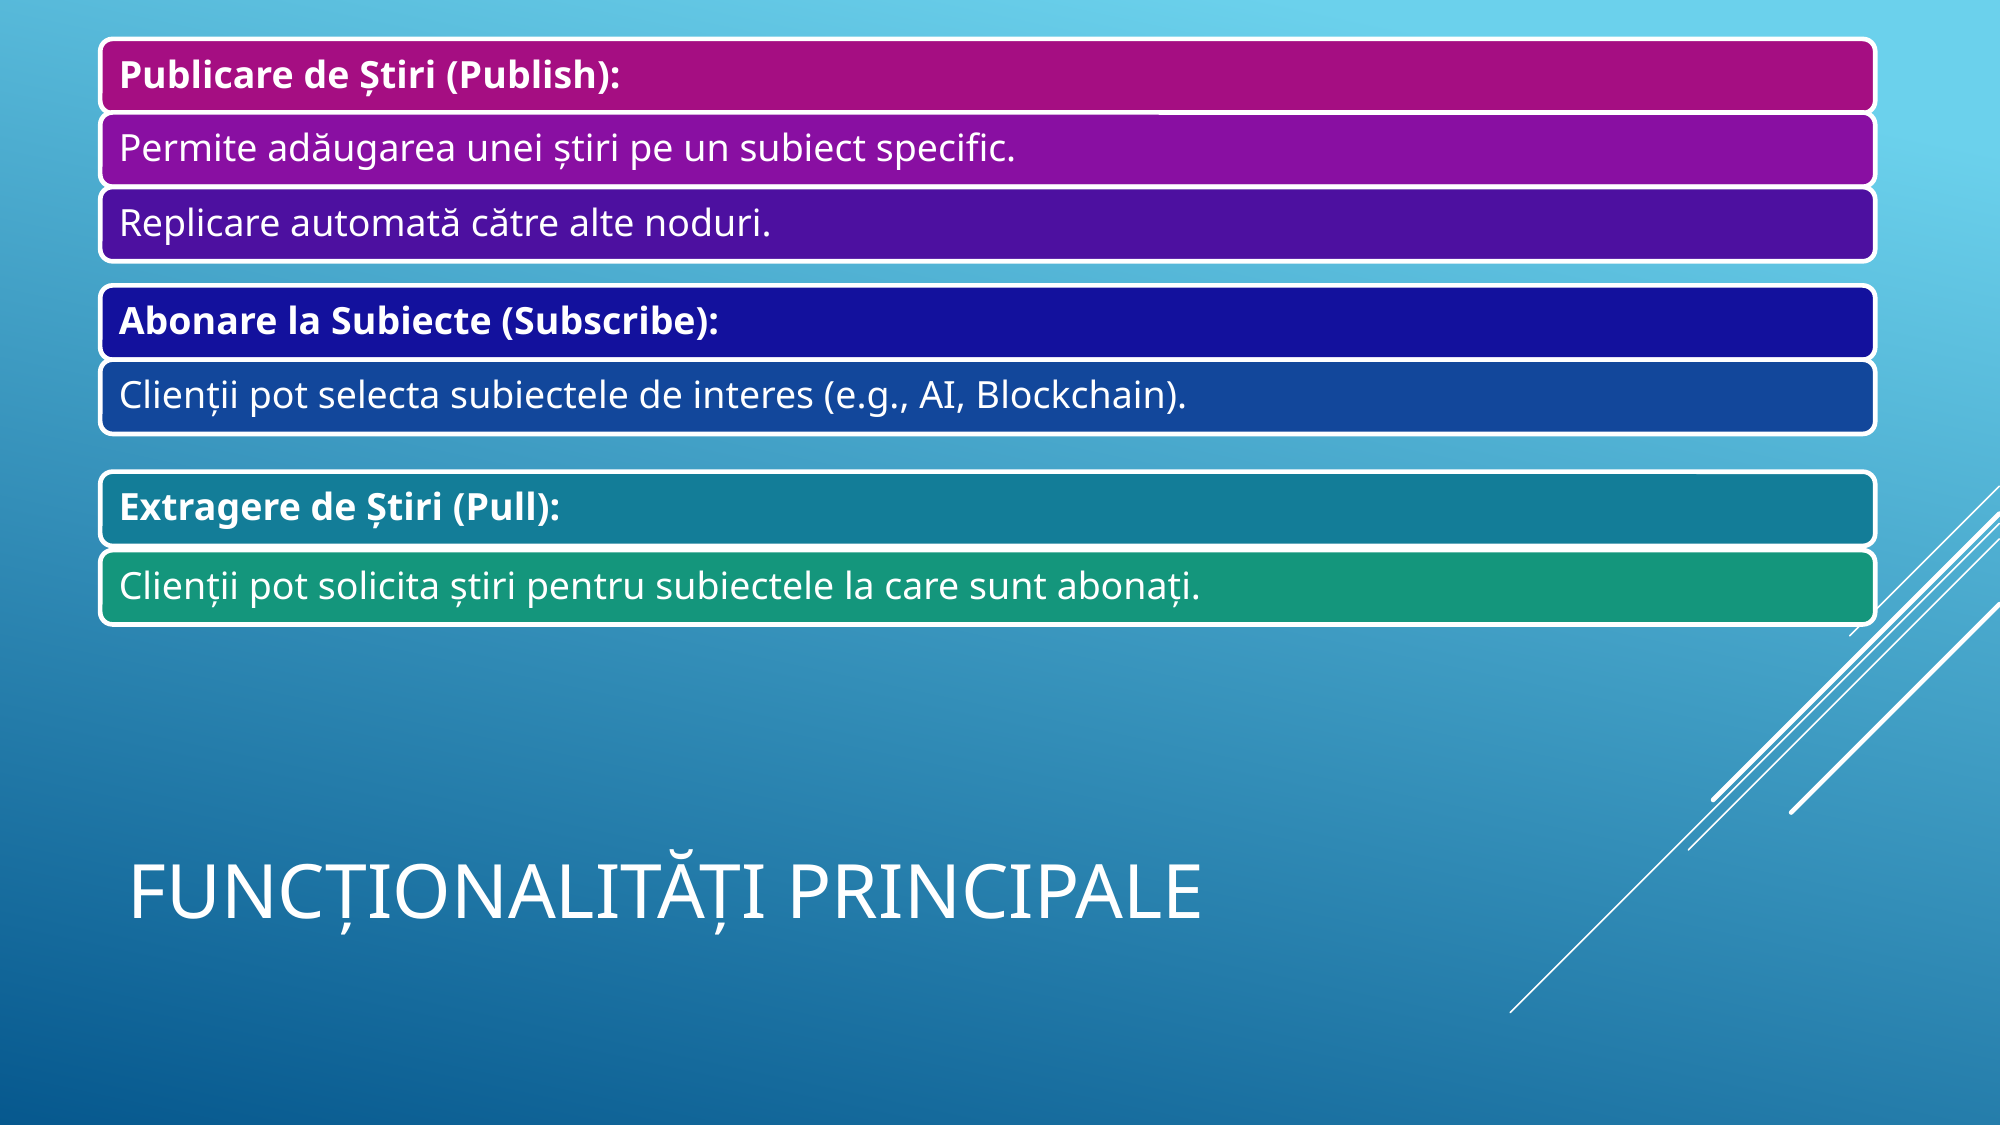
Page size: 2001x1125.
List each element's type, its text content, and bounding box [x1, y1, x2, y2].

title Funcționalități Principale [112, 765, 1513, 1013]
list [99, 38, 1876, 633]
